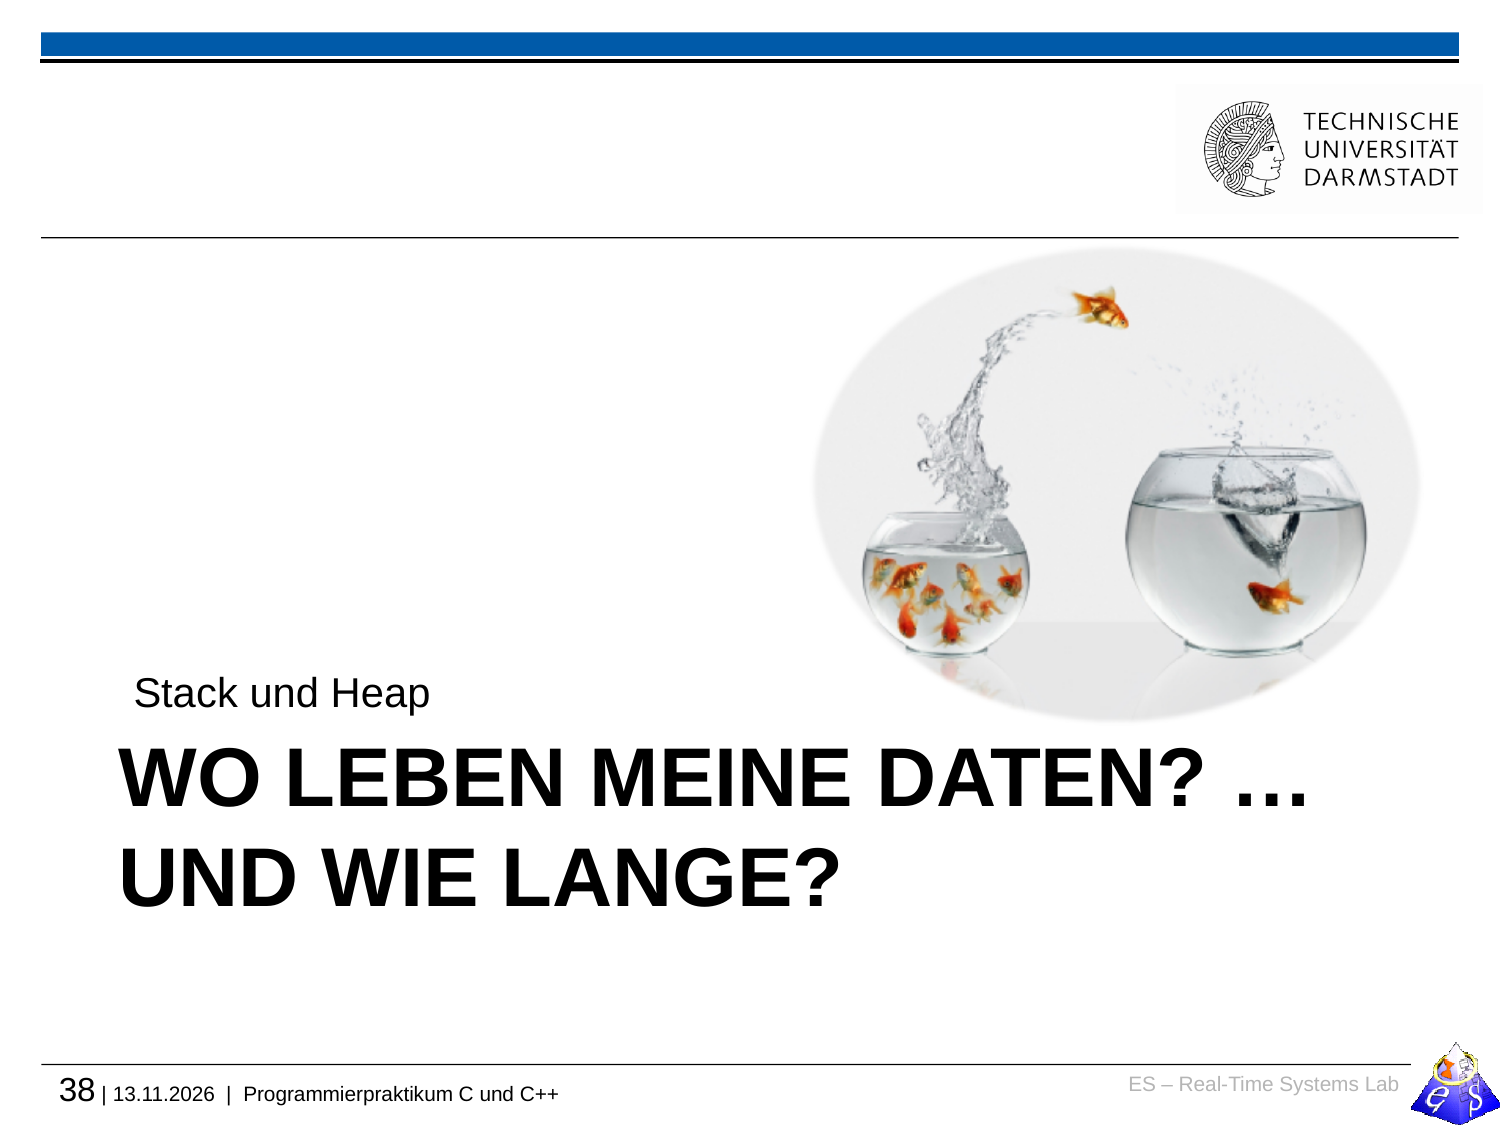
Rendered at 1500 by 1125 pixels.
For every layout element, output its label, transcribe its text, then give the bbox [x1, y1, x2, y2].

picture [1411, 1041, 1500, 1125]
picture [1175, 84, 1483, 214]
title Wo leben meine Daten? … und wie lange? [118, 723, 1394, 947]
list Stack und Heap [118, 476, 803, 723]
picture [808, 243, 1424, 727]
